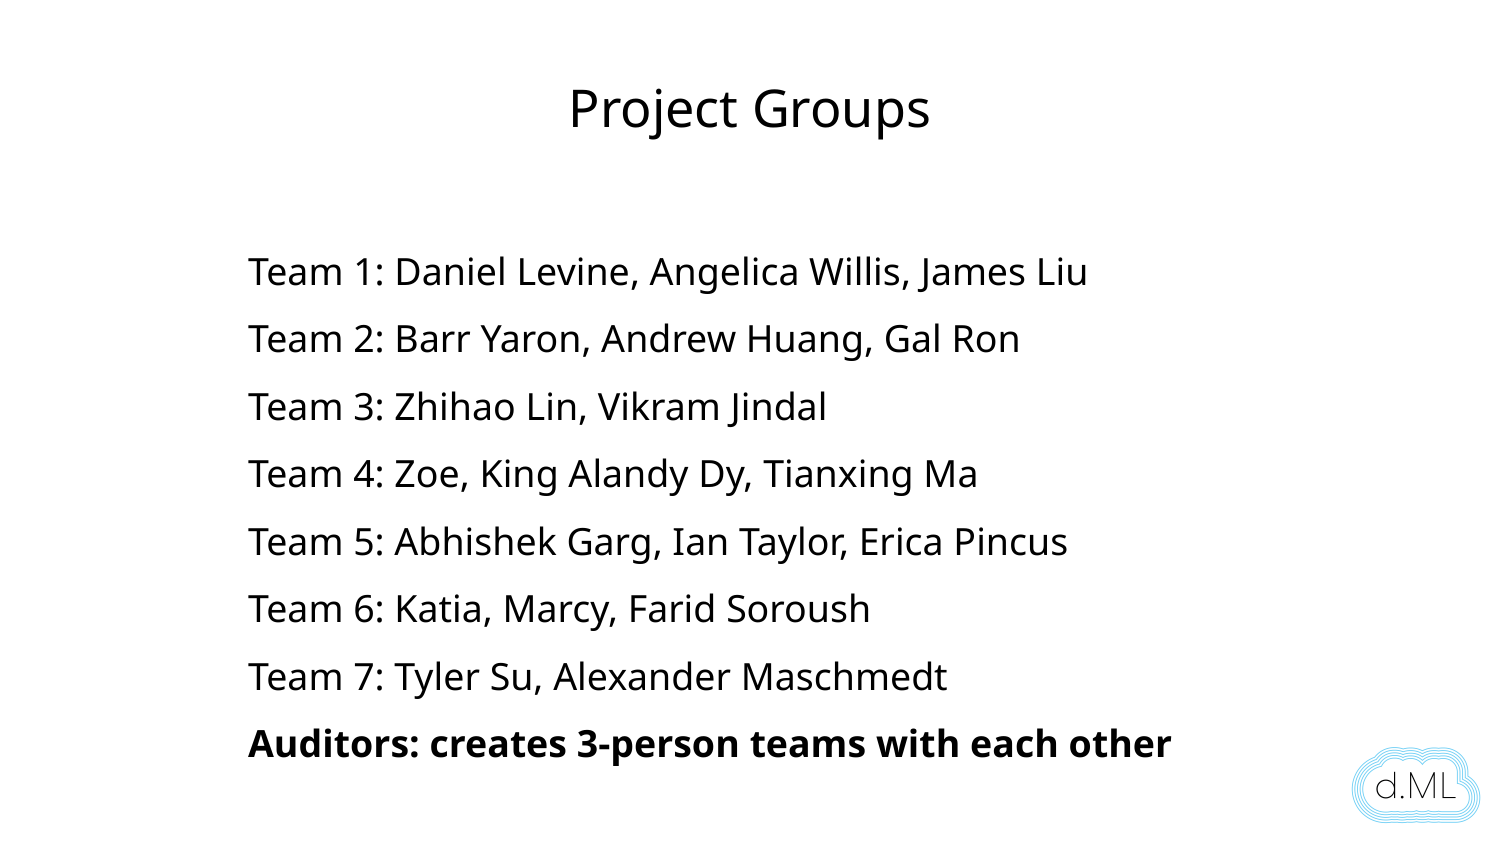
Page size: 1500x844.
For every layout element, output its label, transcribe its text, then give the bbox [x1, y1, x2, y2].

picture [1341, 740, 1491, 830]
text_box Project Groups [153, 60, 1347, 211]
text_box Team 1: Daniel Levine, Angelica Willis, James Liu Team 2: Barr Yaron, Andrew Huang, Gal Ron Team 3: Zhihao Lin, Vikram Jindal Team 4: Zoe, King Alandy Dy, Tianxing Ma Team 5: Abhishek Garg, Ian Taylor, Erica Pincus Team 6: Katia, Marcy, Farid Soroush Team 7: Tyler Su, Alexander Maschmedt Auditors: creates 3-person teams with each other [233, 210, 1267, 749]
